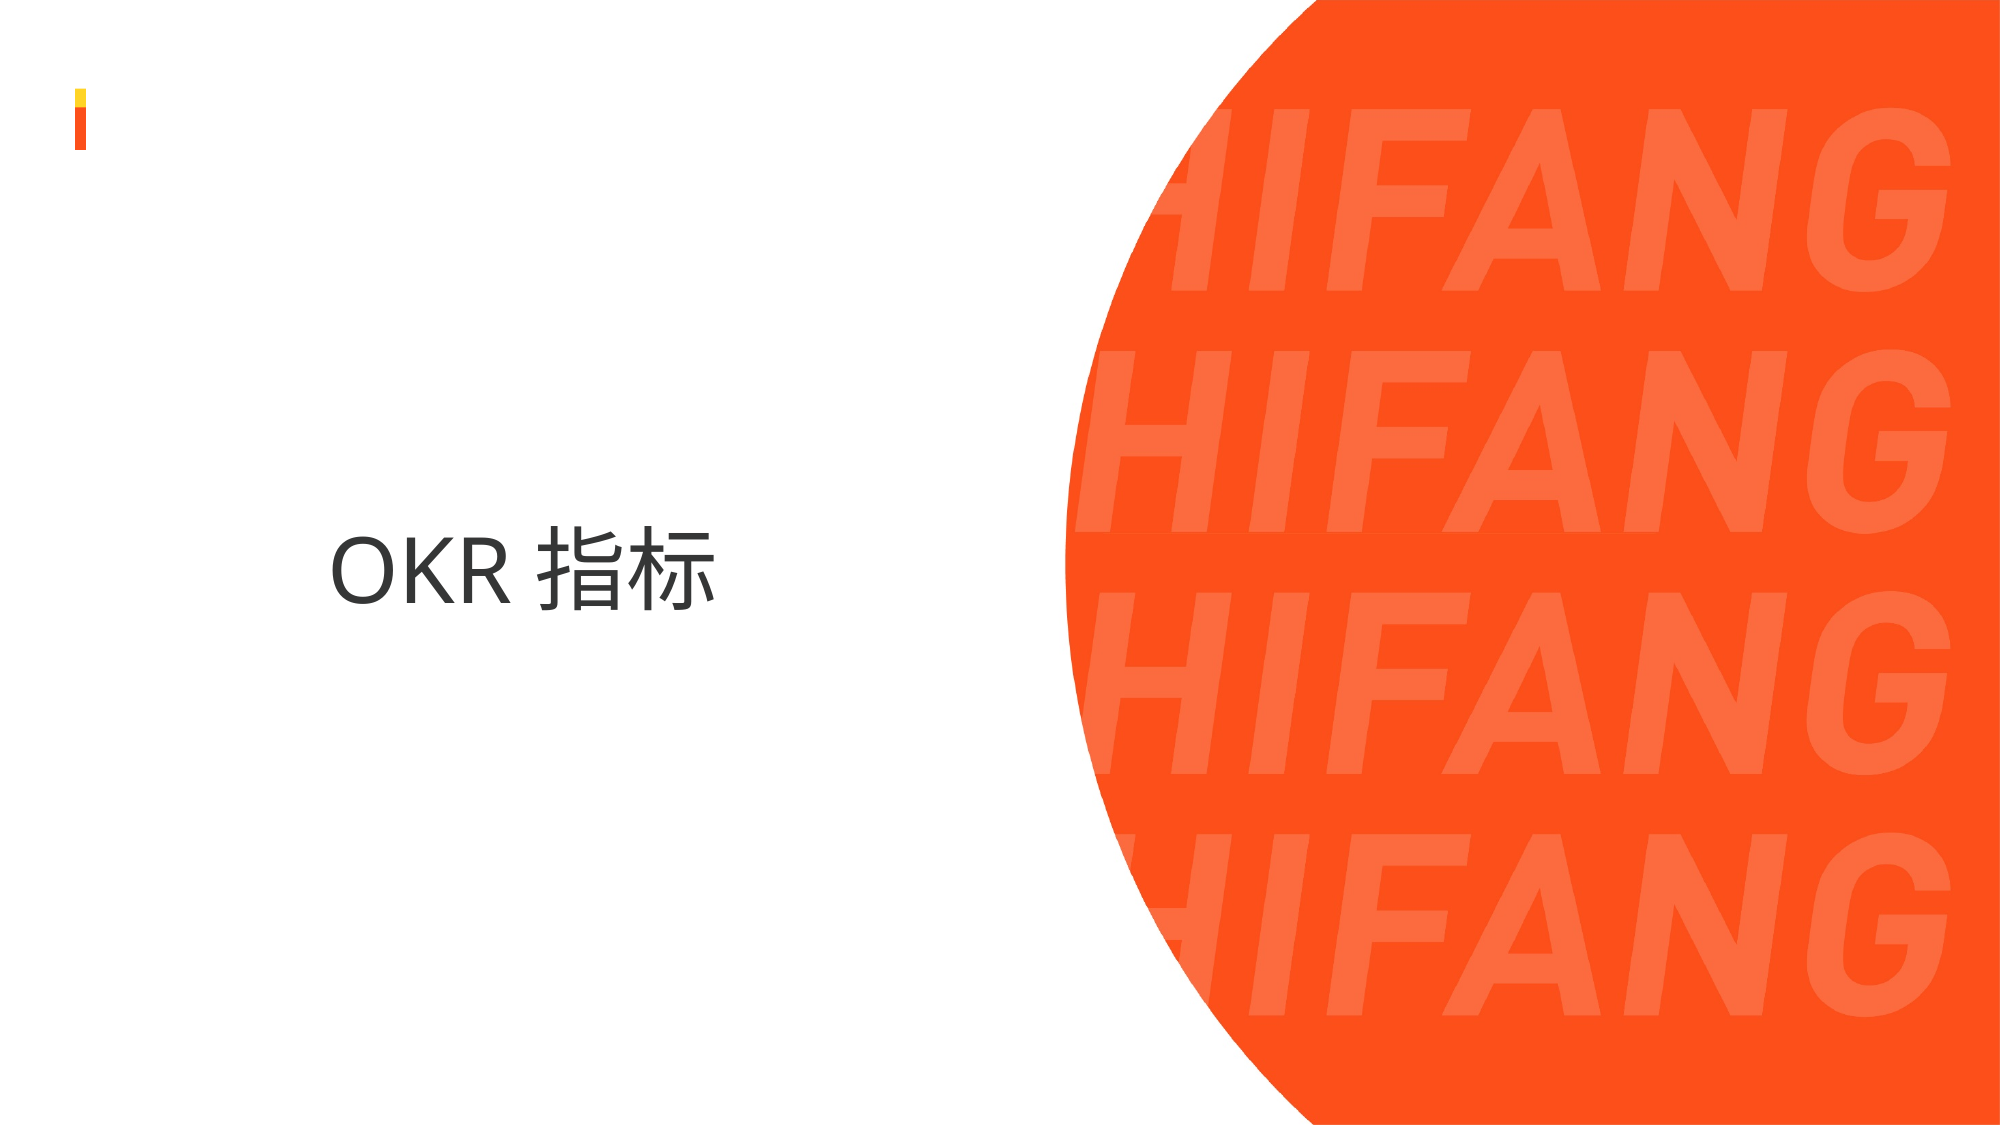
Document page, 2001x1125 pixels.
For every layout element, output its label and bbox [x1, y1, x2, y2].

picture [0, 0, 2000, 1125]
text_box [74, 88, 86, 150]
